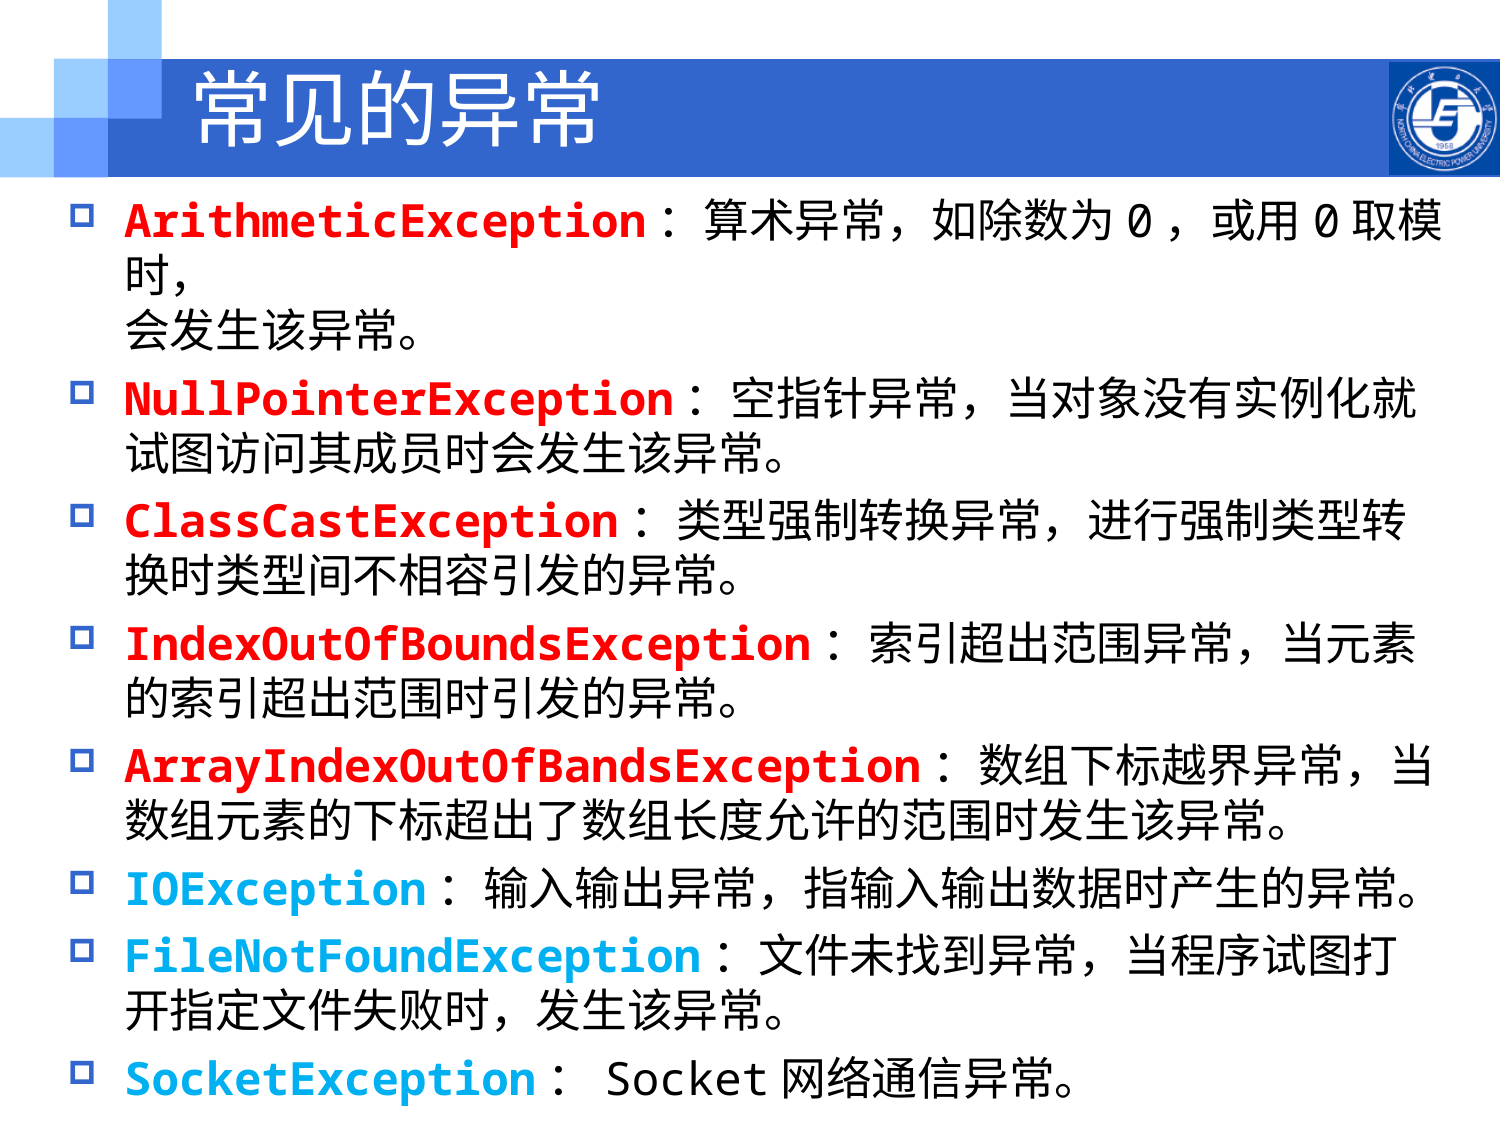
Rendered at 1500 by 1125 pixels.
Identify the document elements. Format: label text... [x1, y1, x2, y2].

text_box ArithmeticException：算术异常，如除数为0，或用0取模时， 会发生该异常。 NullPointerException：空指针异常，当对象没有实例化就试图访问其成员时会发生该异常。 ClassCastException：类型强制转换异常，进行强制类型转换时类型间不相容引发的异常。 IndexOutOfBoundsException：索引超出范围异常，当元素的索引超出范围时引发的异常。 ArrayIndexOutOfBandsException：数组下标越界异常，当数组元素的下标超出了数组长度允许的范围时发生该异常。 IOException：输入输出异常，指输入输出数据时产生的异常。 FileNotFoundException：文件未找到异常，当程序试图打开指定文件失败时，发生该异常。 SocketException：Socket网络通信异常。 [53, 184, 1459, 1112]
picture [1389, 62, 1500, 175]
text_box 常见的异常 [135, 54, 970, 160]
